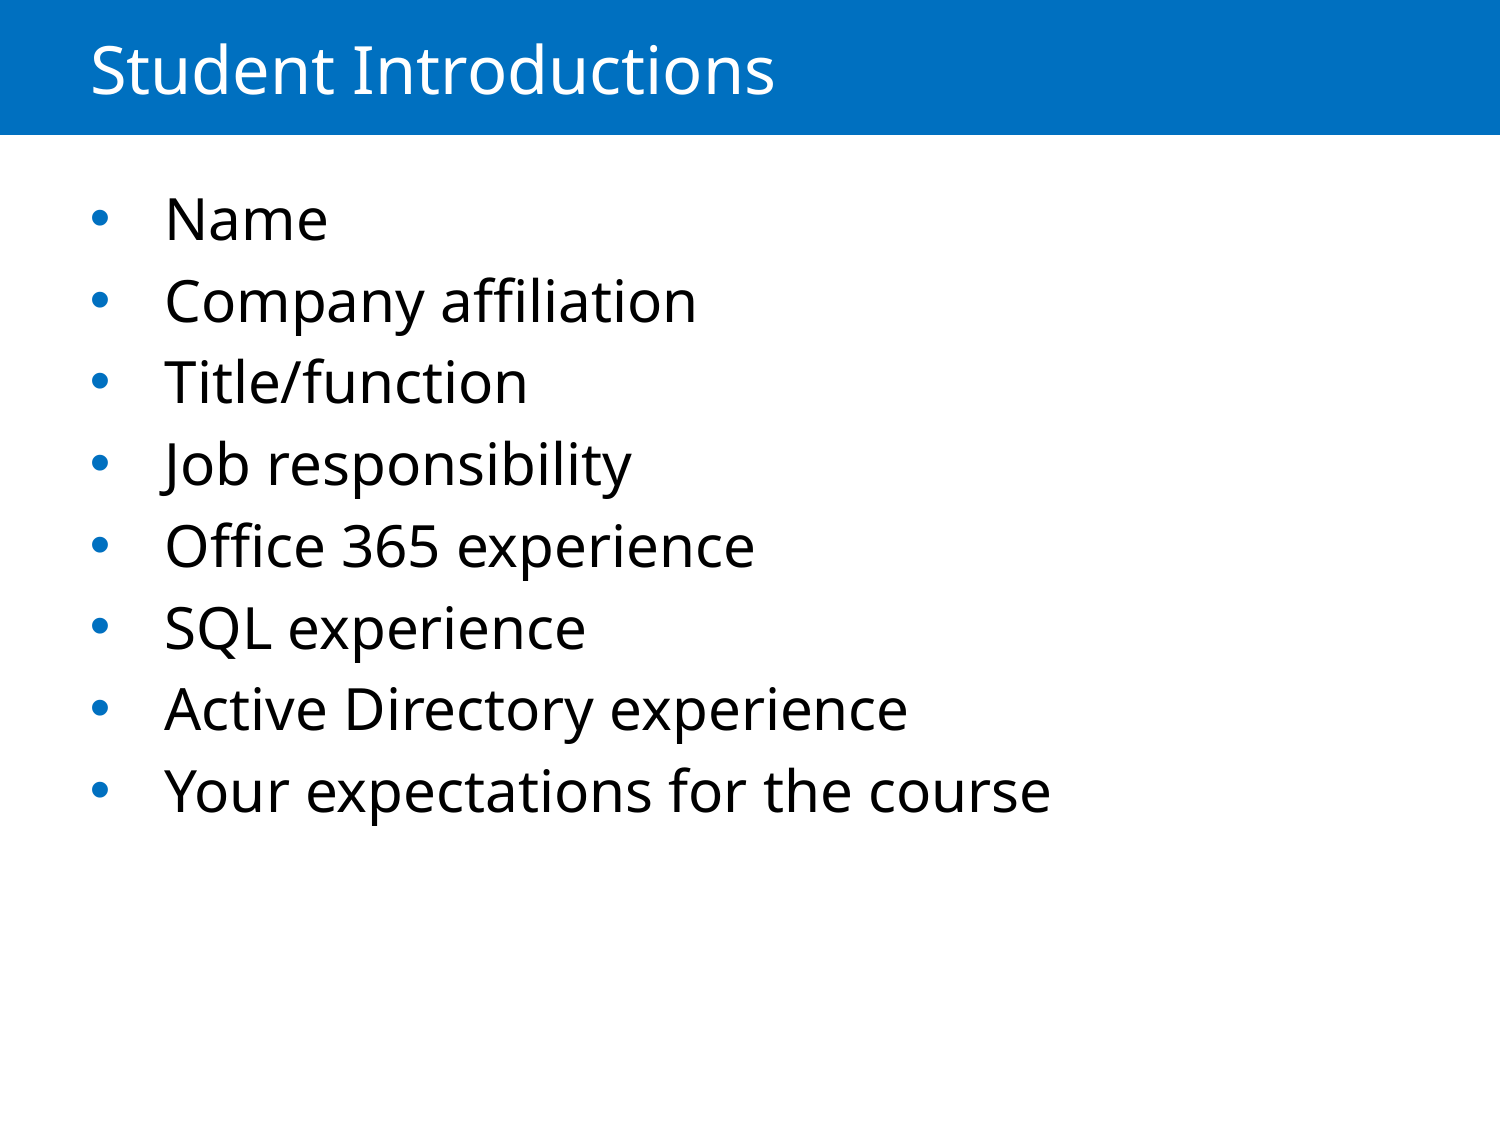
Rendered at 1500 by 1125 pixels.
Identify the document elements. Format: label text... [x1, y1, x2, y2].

list Name Company affiliation Title/function Job responsibility Office 365 experience SQL experience Active Directory experience Your expectations for the course [75, 174, 1425, 1013]
title Student Introductions [75, 0, 1425, 135]
